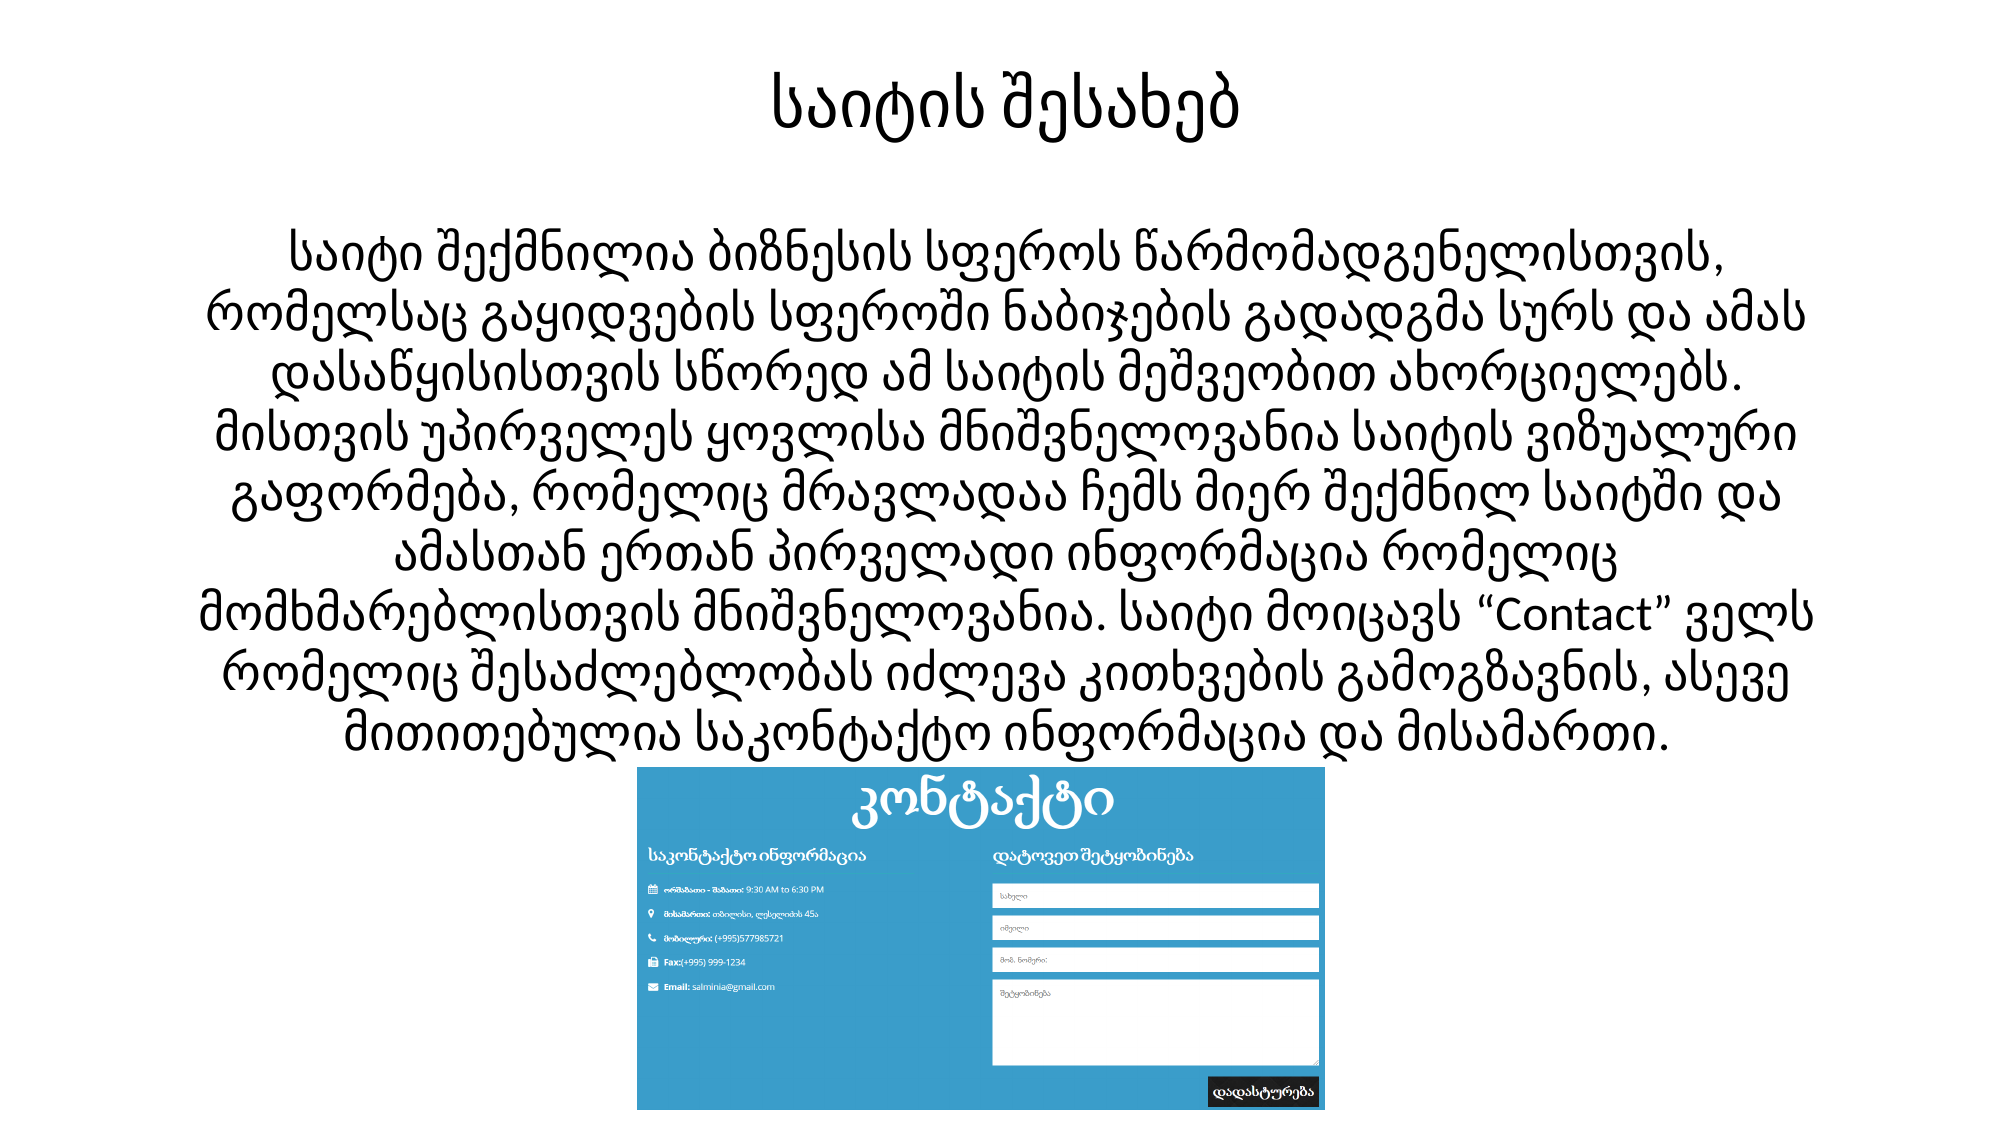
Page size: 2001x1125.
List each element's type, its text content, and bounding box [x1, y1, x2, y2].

picture [637, 767, 1325, 1111]
text_box საიტის შესახებ საიტი შექმნილია ბიზნესის სფეროს წარმომადგენელისთვის, რომელსაც გაყიდვების სფეროში ნაბიჯების გადადგმა სურს და ამას დასაწყისისთვის სწორედ ამ საიტის მეშვეობით ახორციელებს. მისთვის უპირველეს ყოვლისა მნიშვნელოვანია საიტის ვიზუალური გაფორმება, რომელიც მრავლადაა ჩემს მიერ შექმნილ საიტში და ამასთან ერთან პირველადი ინფორმაცია რომელიც მომხმარებლისთვის მნიშვნელოვანია. საიტი მოიცავს “Contact” ველს რომელიც შესაძლებლობას იძლევა კითხვების გამოგზავნის, ასევე მითითებულია საკონტაქტო ინფორმაცია და მისამართი. [159, 52, 1855, 888]
